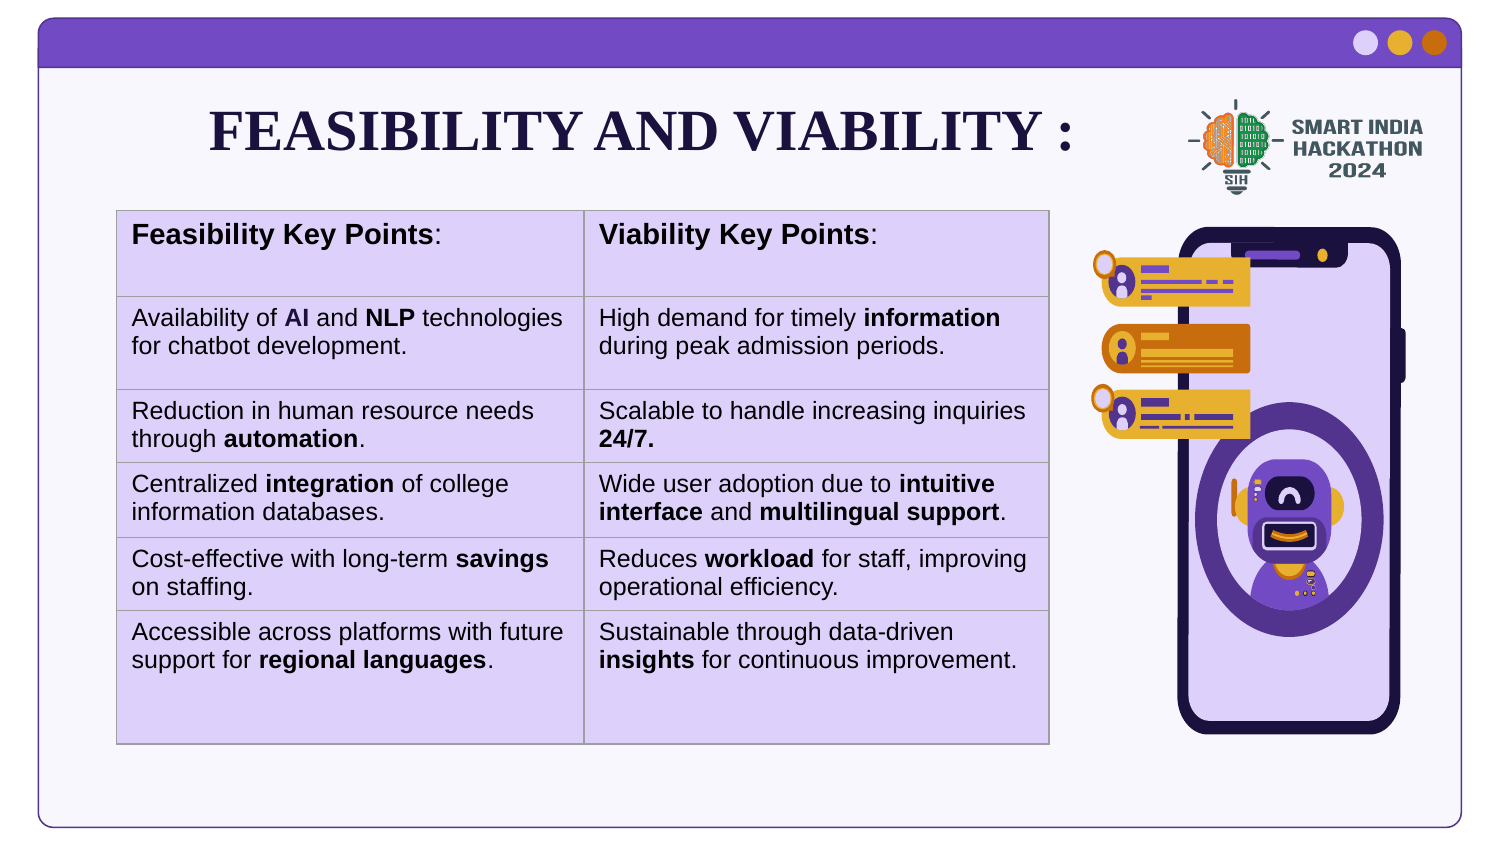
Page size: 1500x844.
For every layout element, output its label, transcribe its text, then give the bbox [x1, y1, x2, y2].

table_cell Reduces workload for staff, improving operational efficiency. [585, 538, 1048, 610]
table_cell High demand for timely information during peak admission periods. [585, 297, 1048, 389]
table_cell Sustainable through data-driven insights for continuous improvement. [585, 611, 1048, 743]
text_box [778, 323, 825, 370]
table_cell Wide user adoption due to intuitive interface and multilingual support. [585, 463, 1048, 537]
table_cell Centralized integration of college information databases. [117, 463, 583, 537]
table_cell Reduction in human resource needs through automation. [117, 390, 583, 462]
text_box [1091, 226, 1406, 735]
picture [1181, 94, 1430, 206]
table_cell Scalable to handle increasing inquiries 24/7. [585, 390, 1048, 462]
title FEASIBILITY AND VIABILITY : [193, 77, 1127, 172]
table_header Feasibility Key Points: [117, 211, 583, 296]
table_cell Availability of AI and NLP technologies for chatbot development. [117, 297, 583, 389]
table_header Viability Key Points: [585, 211, 1048, 296]
table_cell Cost-effective with long-term savings on staffing. [117, 538, 583, 610]
table_cell Accessible across platforms with future support for regional languages. [117, 611, 583, 743]
